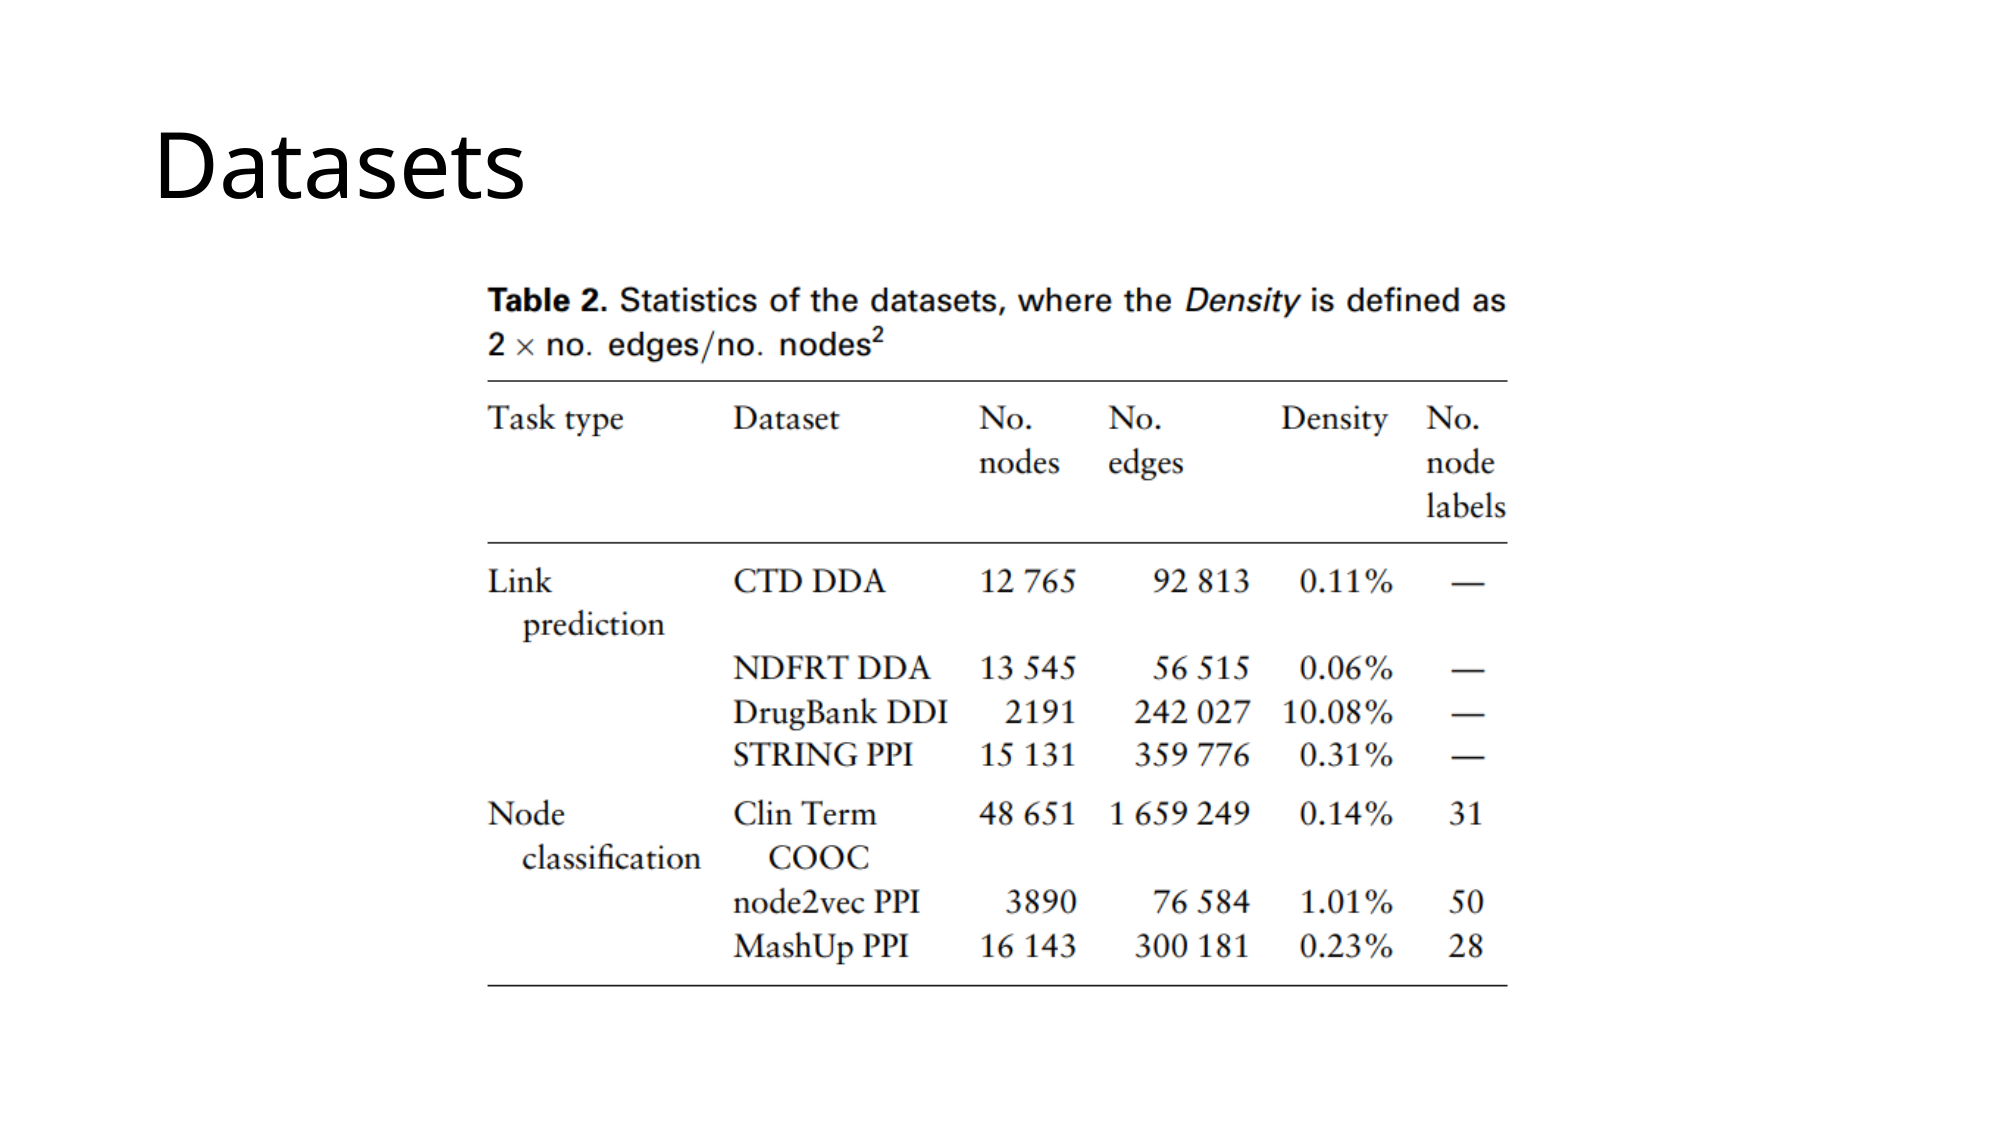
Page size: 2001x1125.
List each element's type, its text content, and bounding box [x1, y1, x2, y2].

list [479, 279, 1521, 994]
title Datasets [137, 59, 1863, 278]
